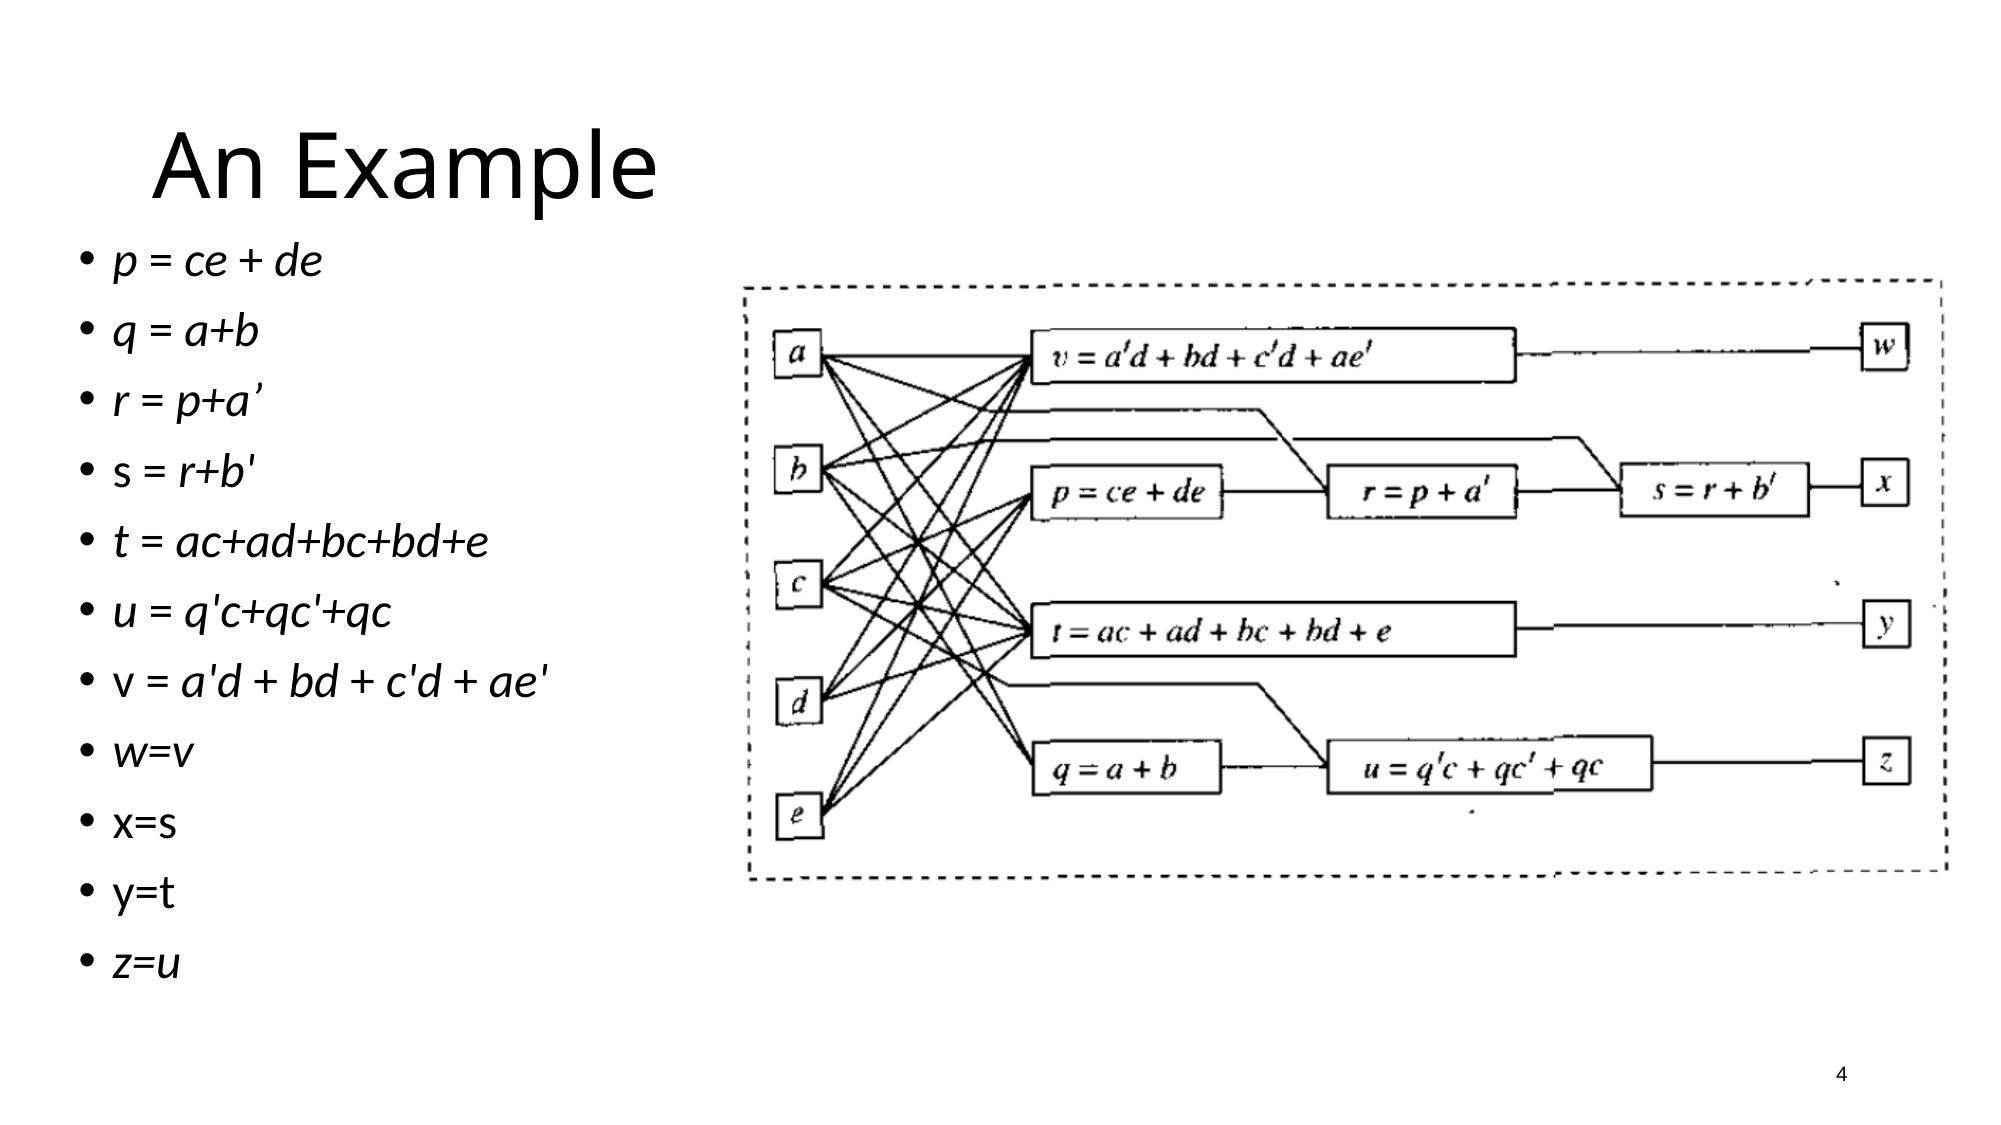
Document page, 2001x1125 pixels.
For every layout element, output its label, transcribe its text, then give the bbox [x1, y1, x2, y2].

picture [719, 266, 1973, 892]
list p = ce + de q = a+b r = p+a’ s = r+b' t = ac+ad+bc+bd+e u = q'c+qc'+qc v = a'd + bd + c'd + ae' w=v x=s y=t z=u [63, 226, 738, 1002]
title An Example [137, 59, 1863, 266]
slide_number 4 [1412, 1042, 1863, 1103]
